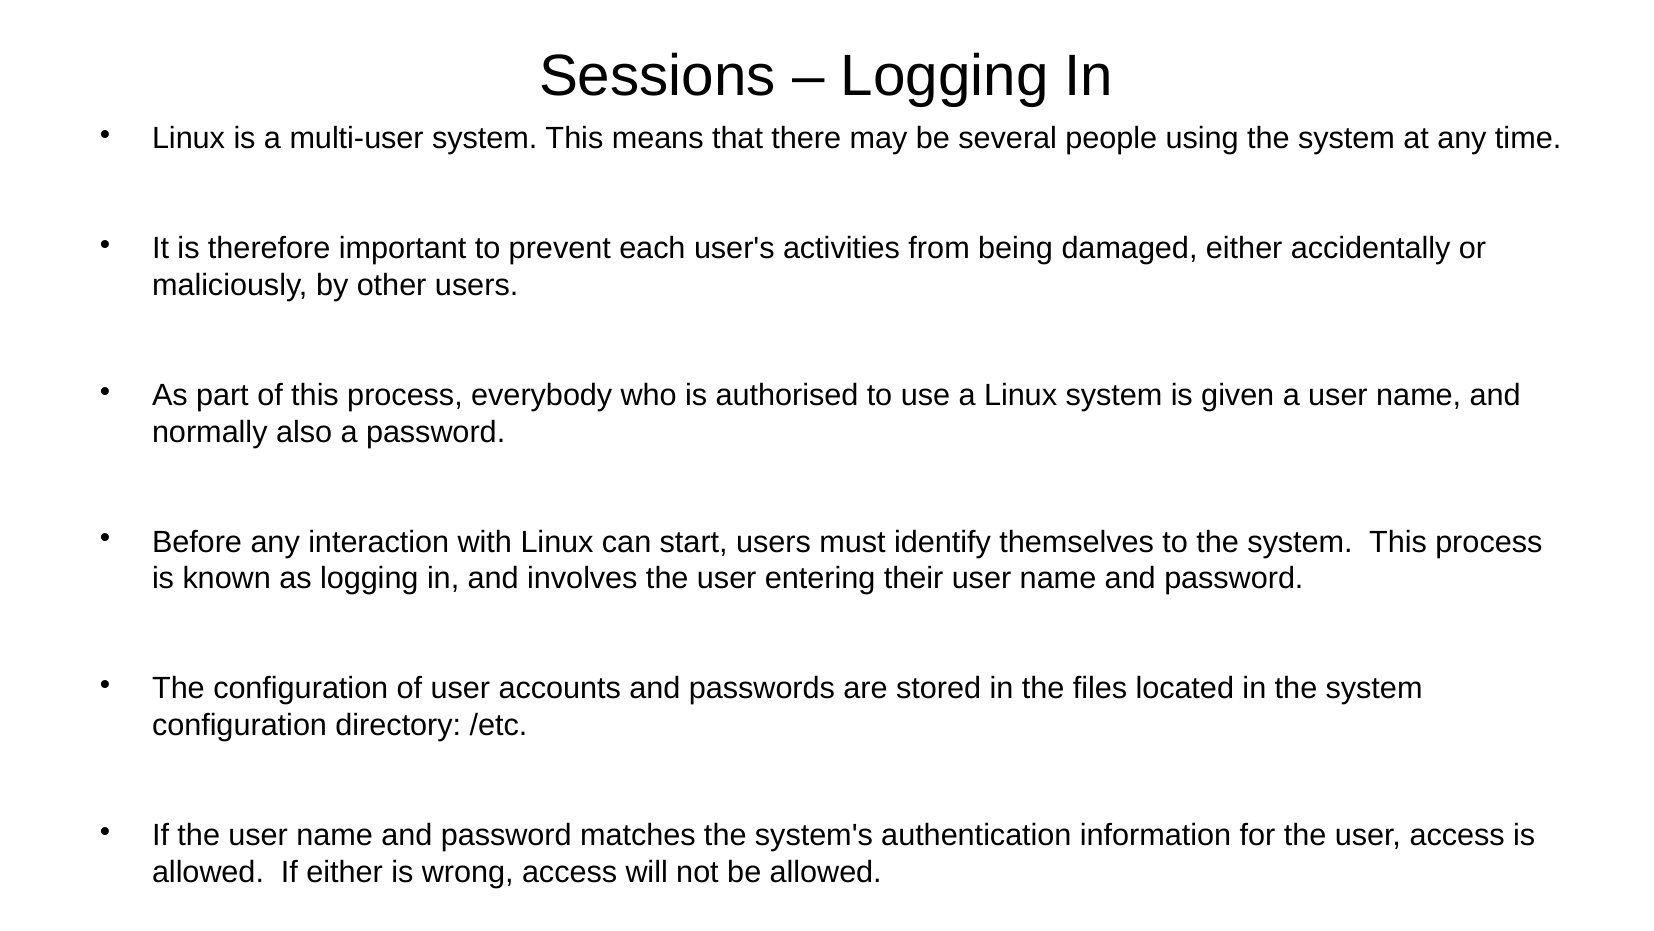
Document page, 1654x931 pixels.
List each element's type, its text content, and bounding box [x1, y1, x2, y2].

text_box Sessions – Logging In [82, 37, 1571, 107]
text_box Linux is a multi-user system. This means that there may be several people using the system at any time. It is therefore important to prevent each user's activities from being damaged, either accidentally or maliciously, by other users. As part of this process, everybody who is authorised to use a Linux system is given a user name, and normally also a password. Before any interaction with Linux can start, users must identify themselves to the system. This process is known as logging in, and involves the user entering their user name and password. The configuration of user accounts and passwords are stored in the files located in the system configuration directory: /etc. If the user name and password matches the system's authentication information for the user, access is allowed. If either is wrong, access will not be allowed. [82, 118, 1571, 898]
